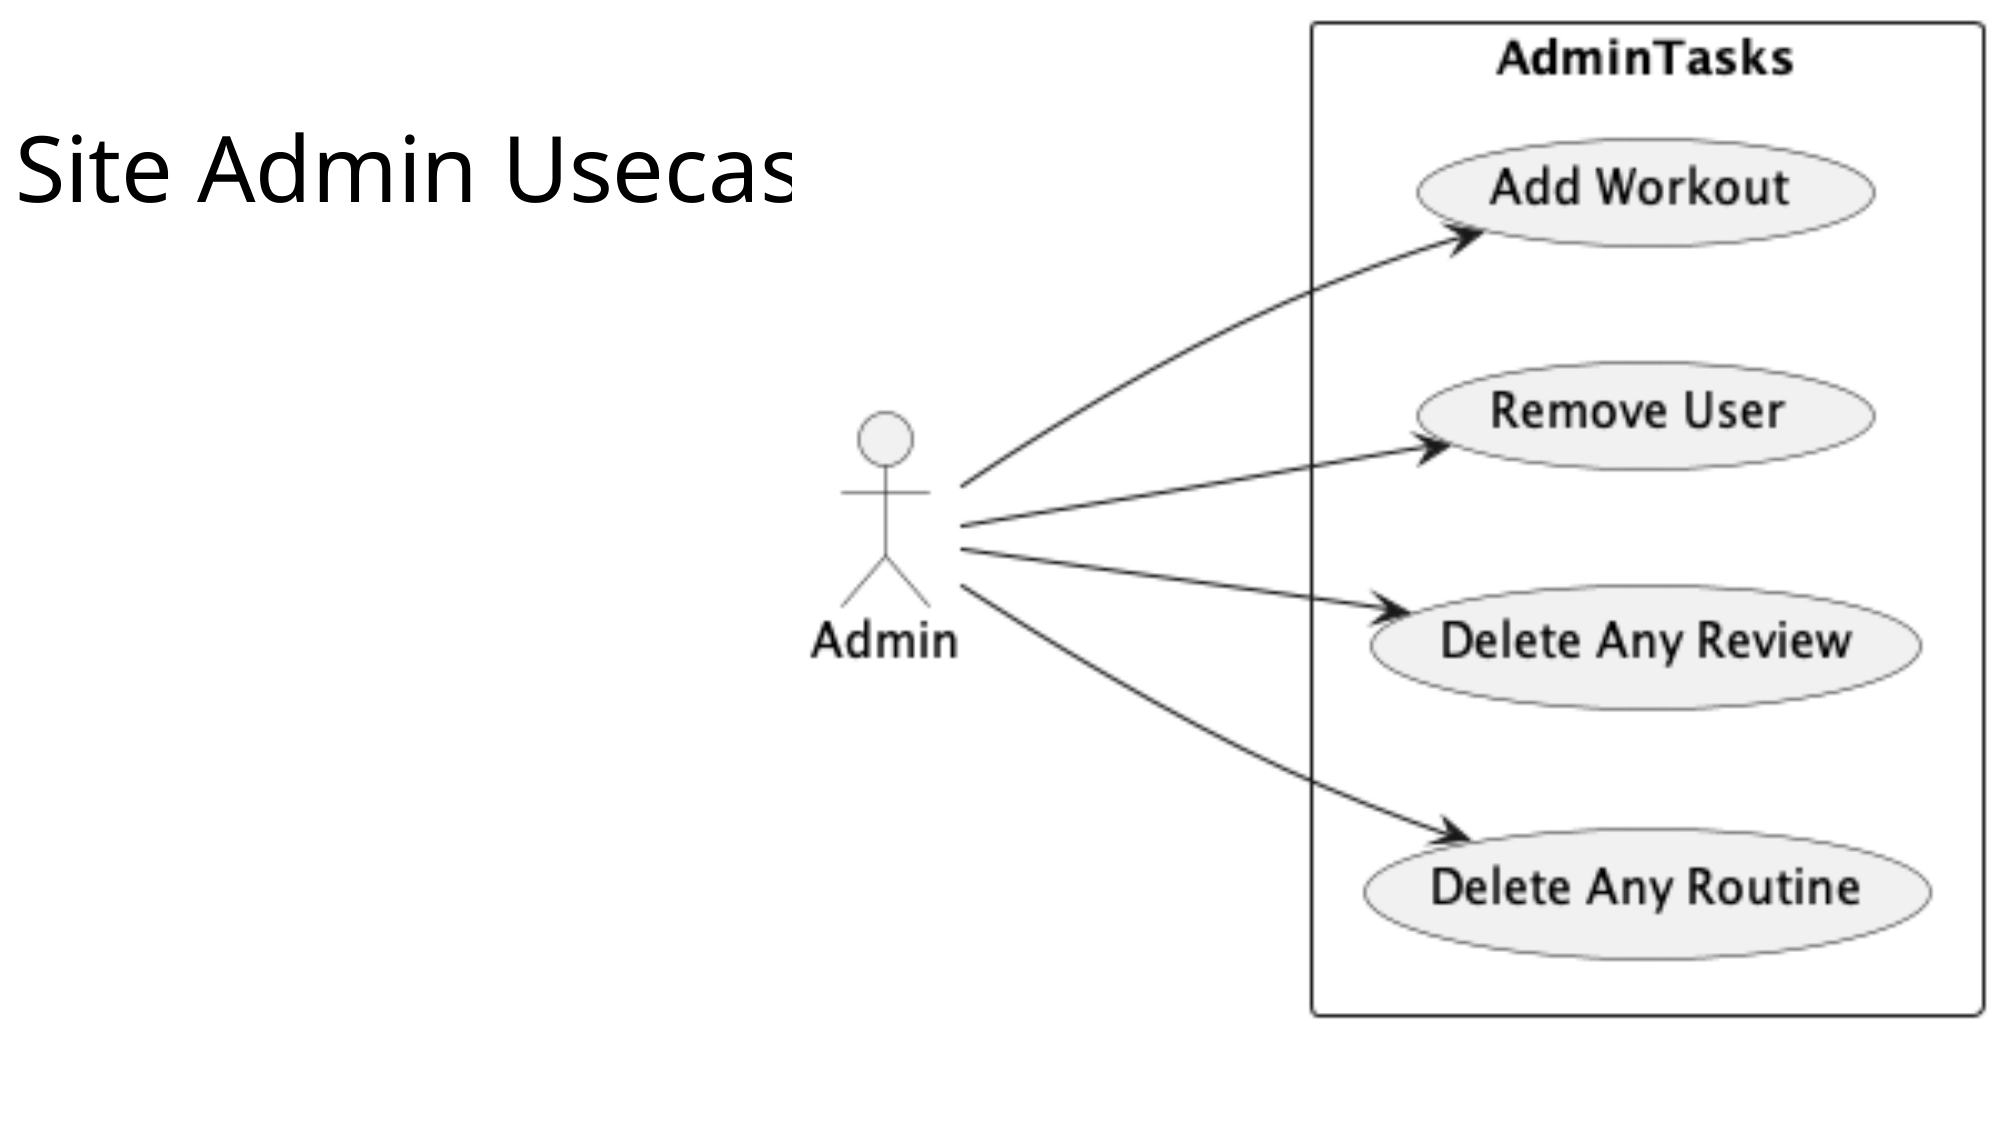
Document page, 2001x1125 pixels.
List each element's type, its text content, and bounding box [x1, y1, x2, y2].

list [792, 0, 2000, 1032]
title Site Admin Usecases [0, 63, 792, 282]
